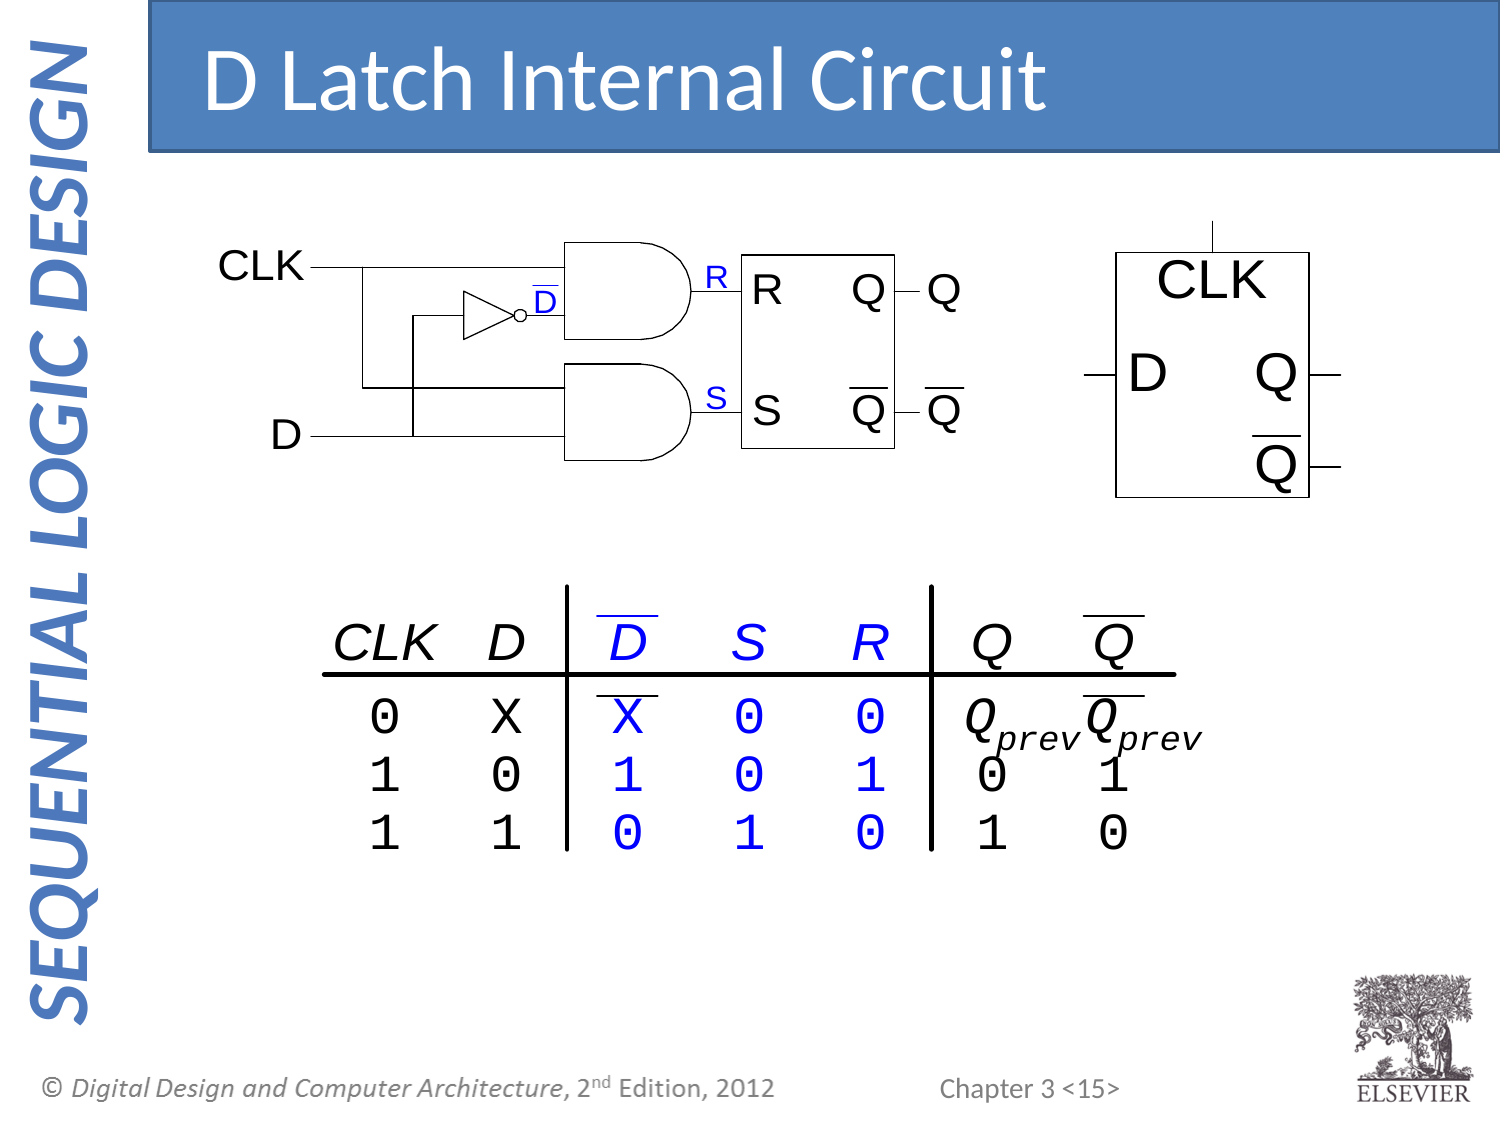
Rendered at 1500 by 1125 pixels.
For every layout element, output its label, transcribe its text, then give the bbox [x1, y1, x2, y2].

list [187, 212, 1001, 491]
picture [0, 0, 1500, 1125]
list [255, 574, 1244, 900]
text_box D Latch Internal Circuit [187, 11, 1488, 136]
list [1074, 212, 1351, 536]
text_box [87, 174, 1413, 1025]
